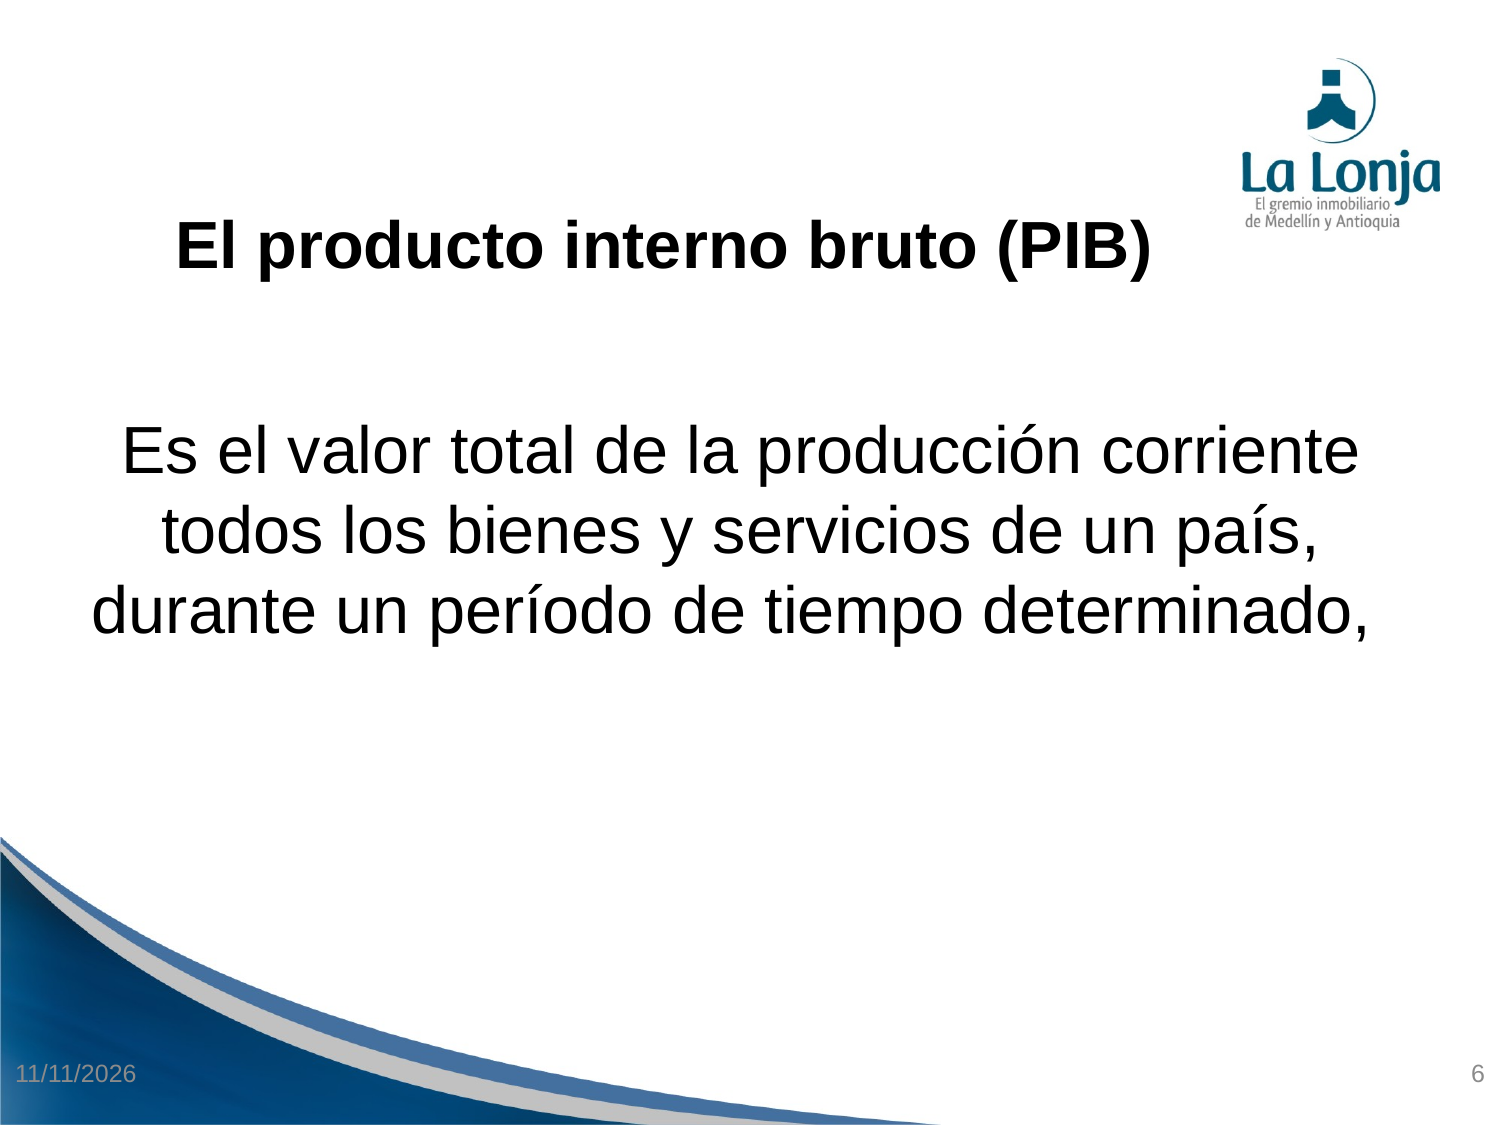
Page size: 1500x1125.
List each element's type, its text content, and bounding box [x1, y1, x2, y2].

picture [0, 837, 941, 1125]
text_box El producto interno bruto (PIB) [141, 194, 1187, 290]
picture [1420, 164, 1432, 188]
picture [1242, 58, 1440, 231]
slide_number 6 [1149, 1042, 1500, 1103]
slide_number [0, 1042, 350, 1103]
text_box Es el valor total de la producción corriente todos los bienes y servicios de un país, durante un período de tiempo determinado, [47, 399, 1436, 655]
